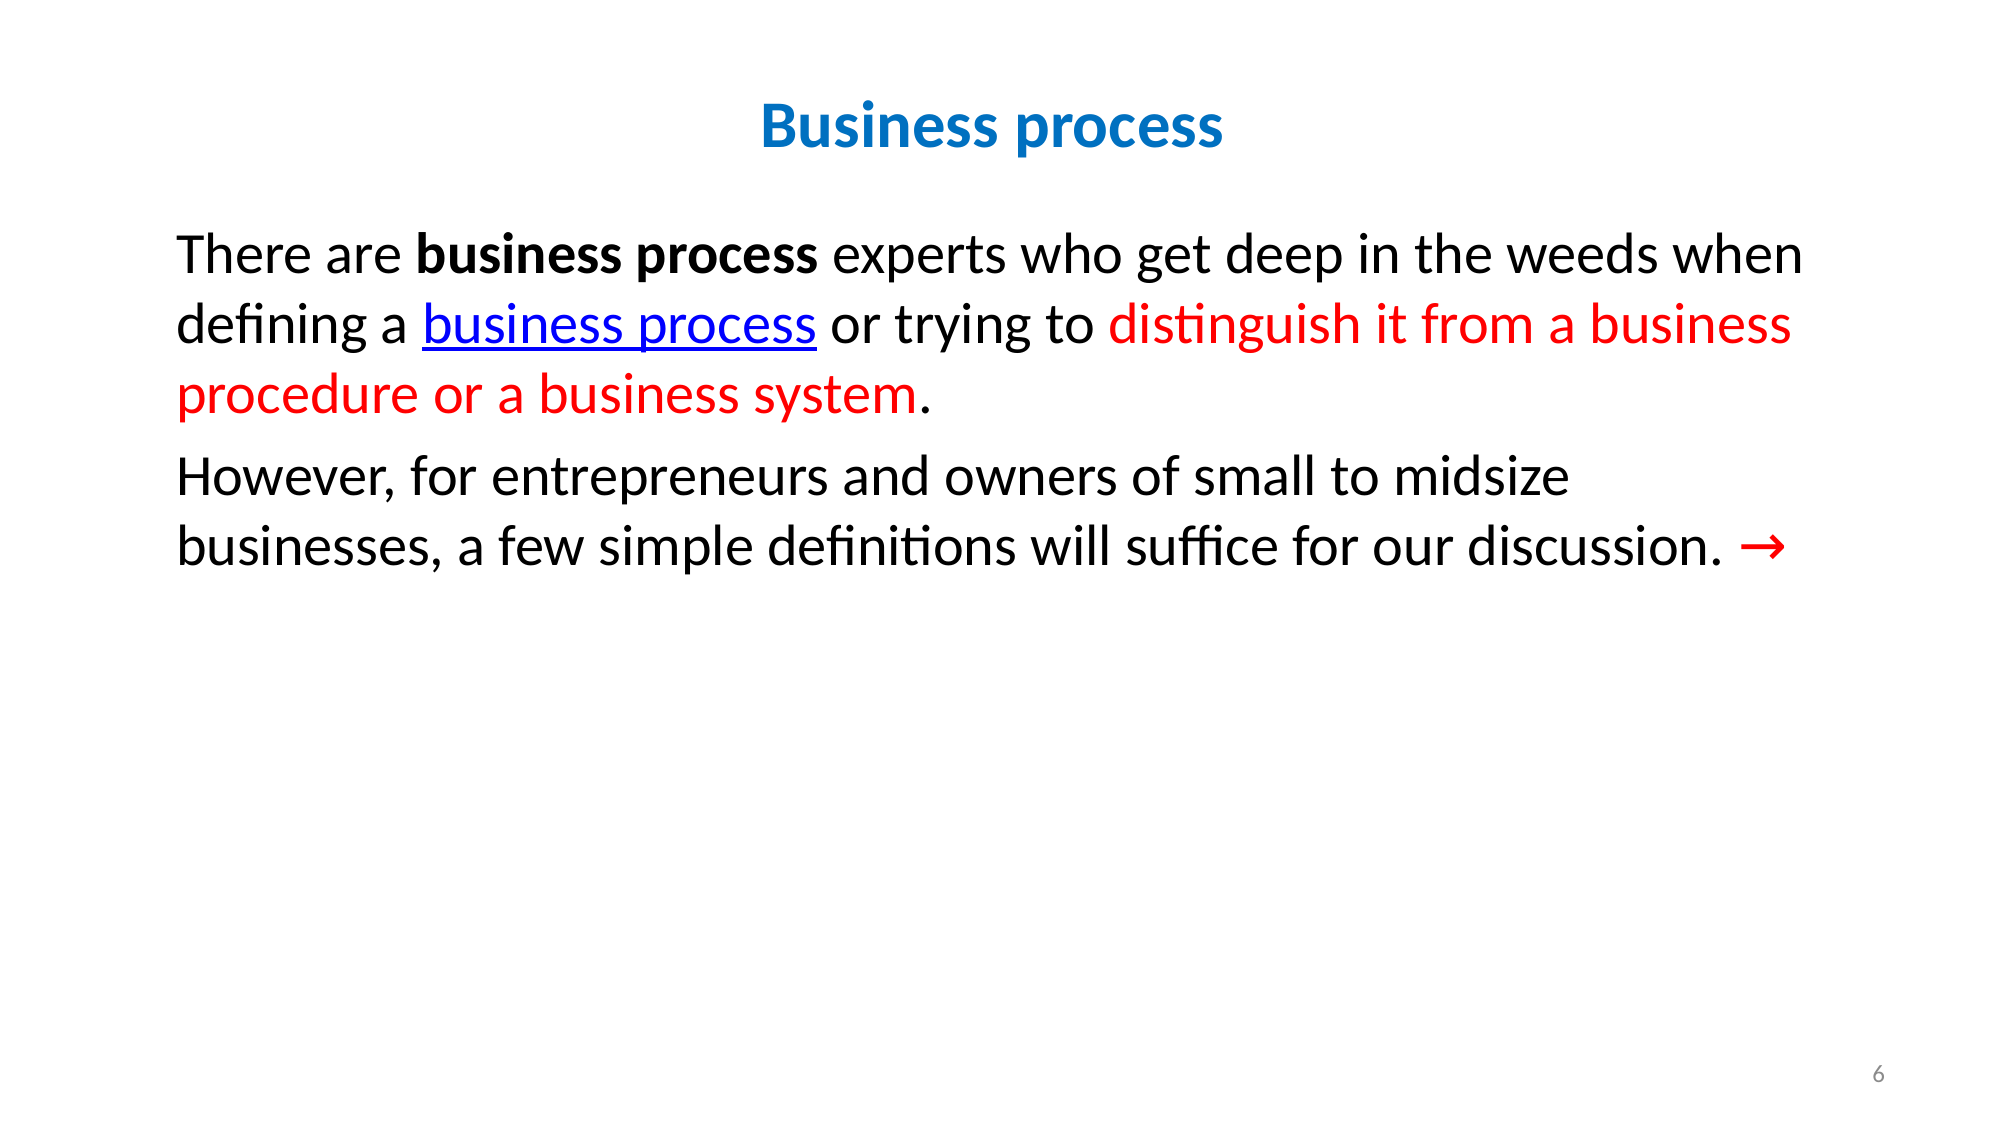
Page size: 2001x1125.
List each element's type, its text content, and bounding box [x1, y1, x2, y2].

list There are business process experts who get deep in the weeds when defining a business process or trying to distinguish it from a business procedure or a business system. However, for entrepreneurs and owners of small to midsize businesses, a few simple definitions will suffice for our discussion. → [161, 207, 1839, 1000]
title Business process [99, 45, 1900, 197]
slide_number 6 [1433, 1042, 1900, 1103]
